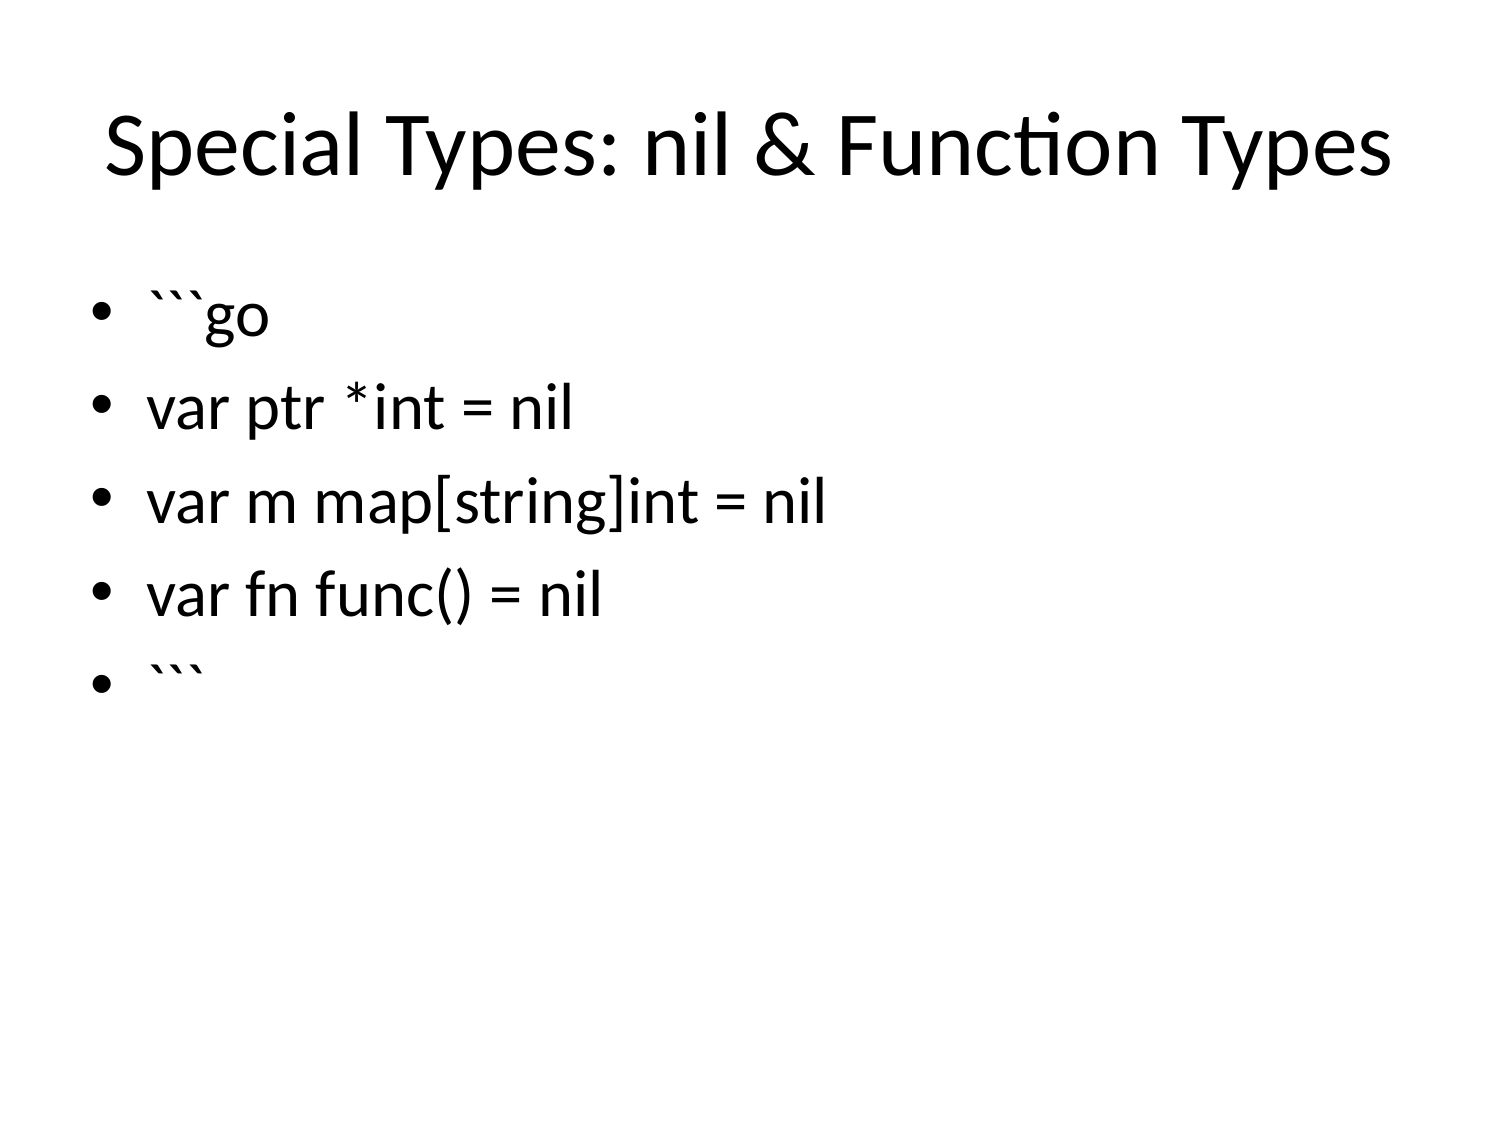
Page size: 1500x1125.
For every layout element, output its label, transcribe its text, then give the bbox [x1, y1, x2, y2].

list ```go var ptr *int = nil var m map[string]int = nil var fn func() = nil ``` [75, 262, 1425, 1005]
title Special Types: nil & Function Types [75, 45, 1425, 233]
